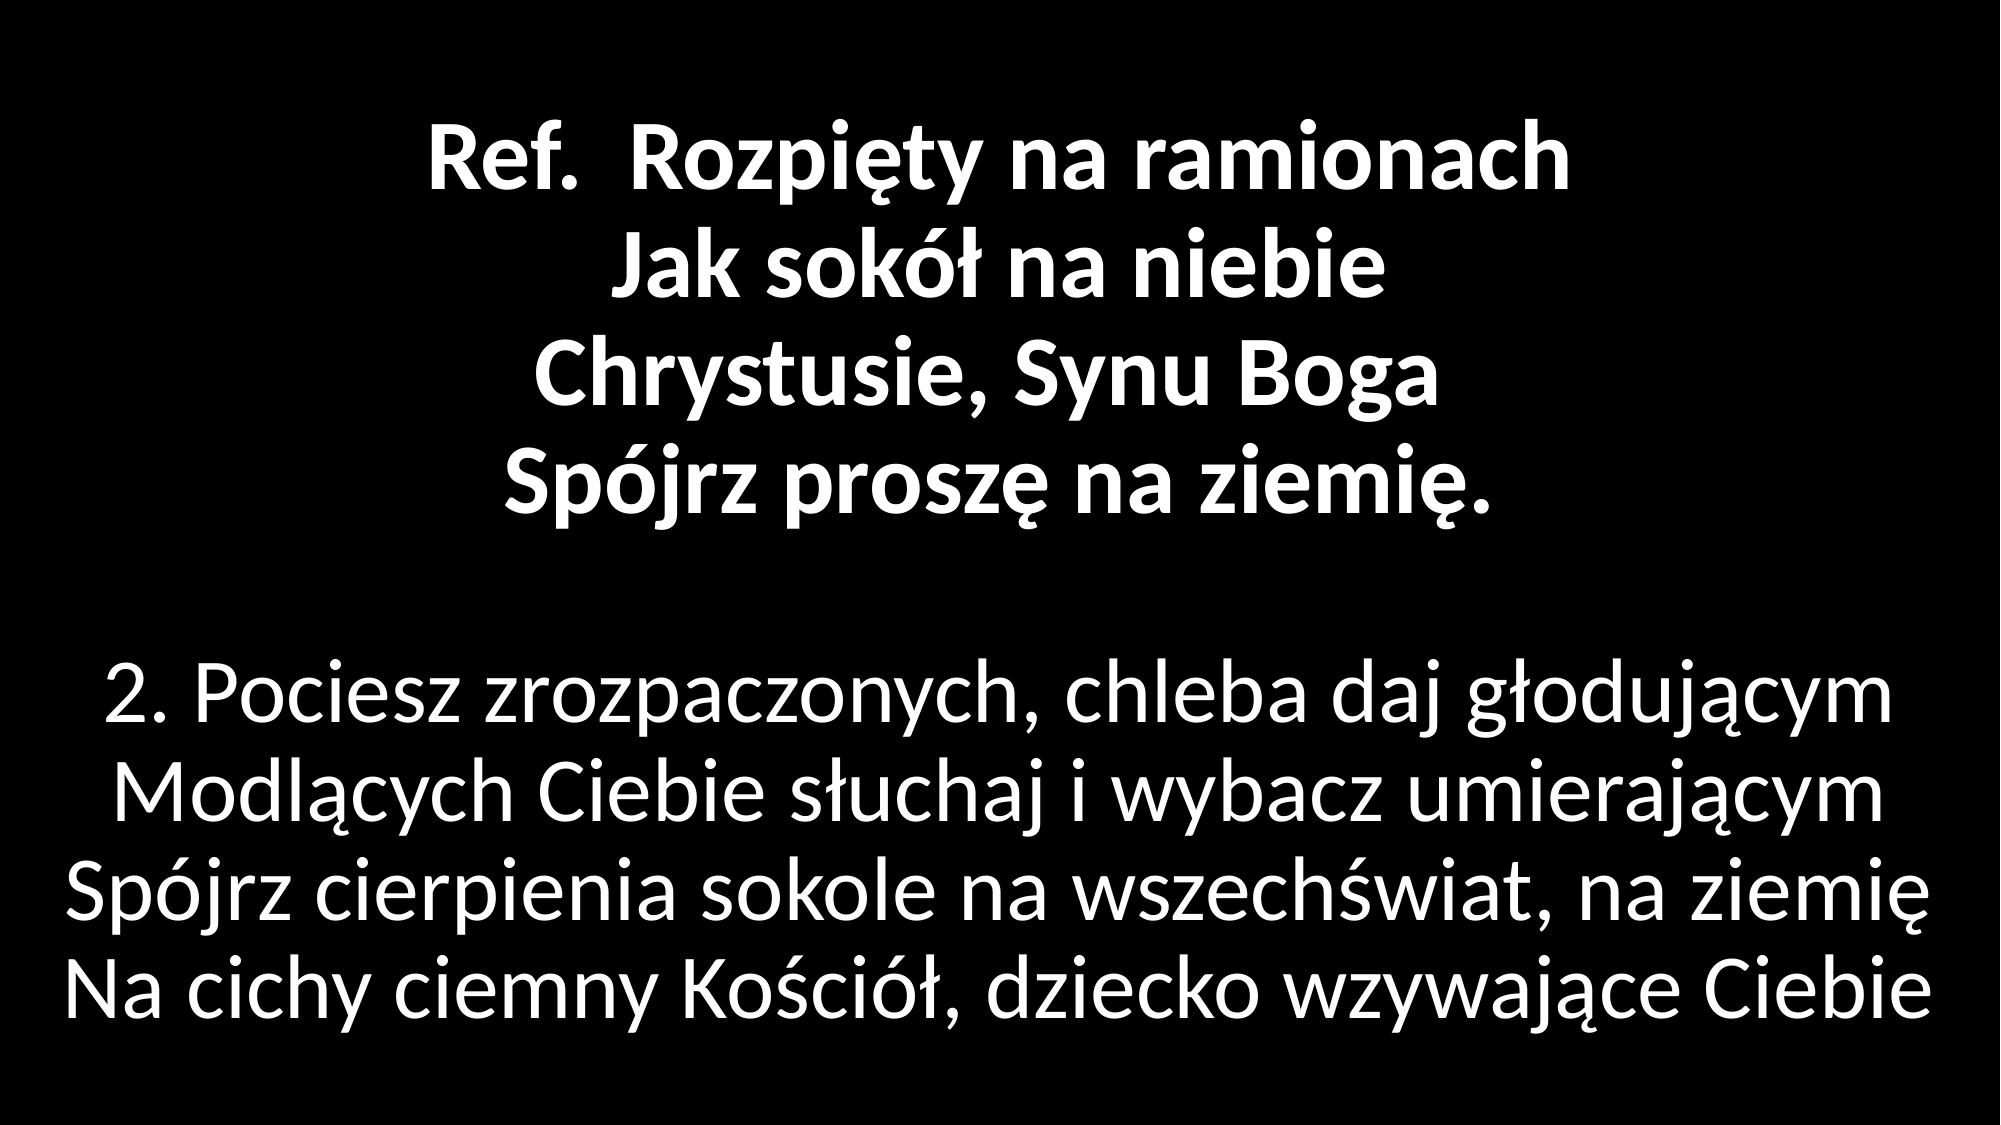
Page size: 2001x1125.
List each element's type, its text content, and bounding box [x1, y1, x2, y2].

title Ref. Rozpięty na ramionach Jak sokół na niebie Chrystusie, Synu Boga Spójrz proszę na ziemię. 2. Pociesz zrozpaczonych, chleba daj głodującym Modlących Ciebie słuchaj i wybacz umierającym Spójrz cierpienia sokole na wszechświat, na ziemię Na cichy ciemny Kościół, dziecko wzywające Ciebie [0, 8, 2000, 1125]
